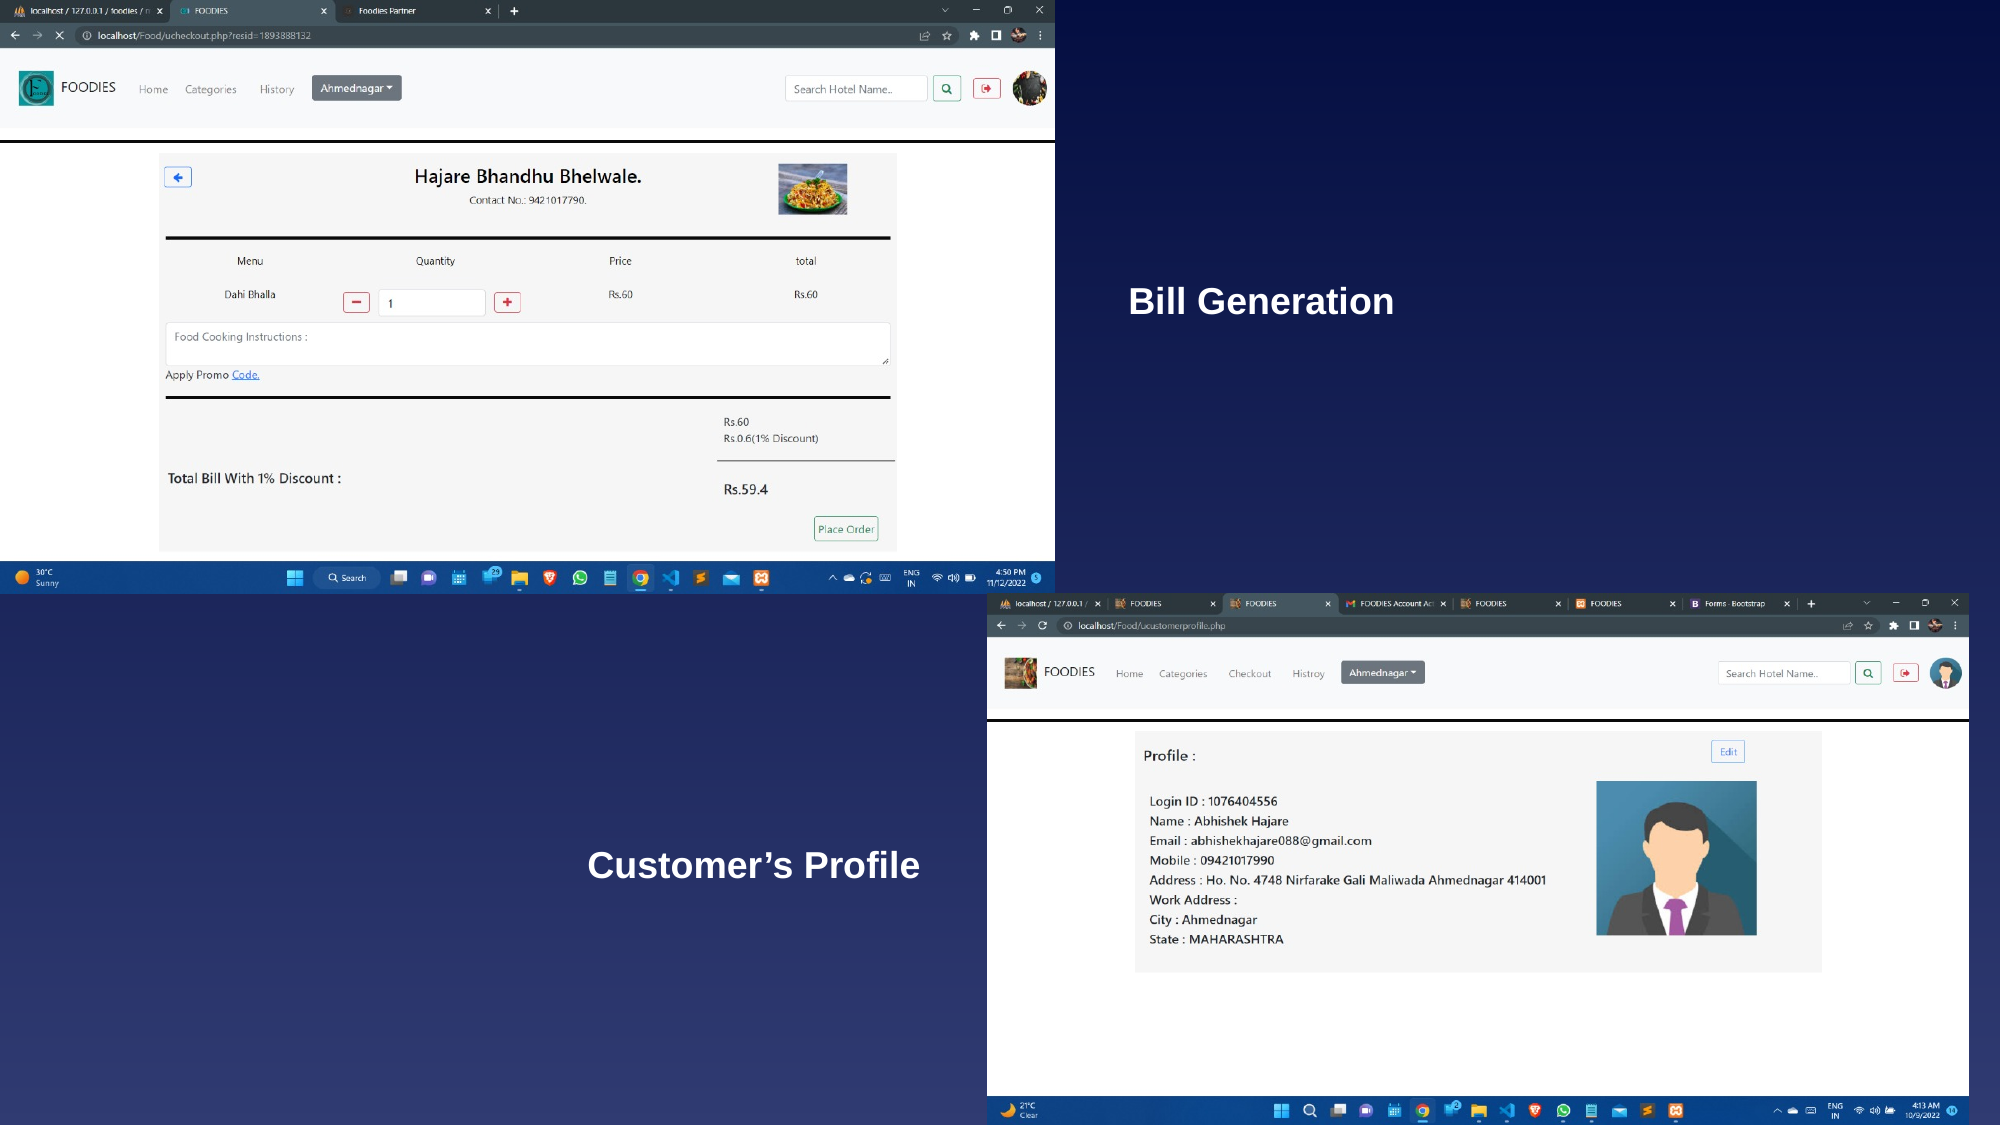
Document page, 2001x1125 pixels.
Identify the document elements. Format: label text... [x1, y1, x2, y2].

text_box Bill Generation [1113, 269, 1411, 330]
text_box Customer’s Profile [572, 833, 936, 893]
picture [0, 0, 1969, 1125]
